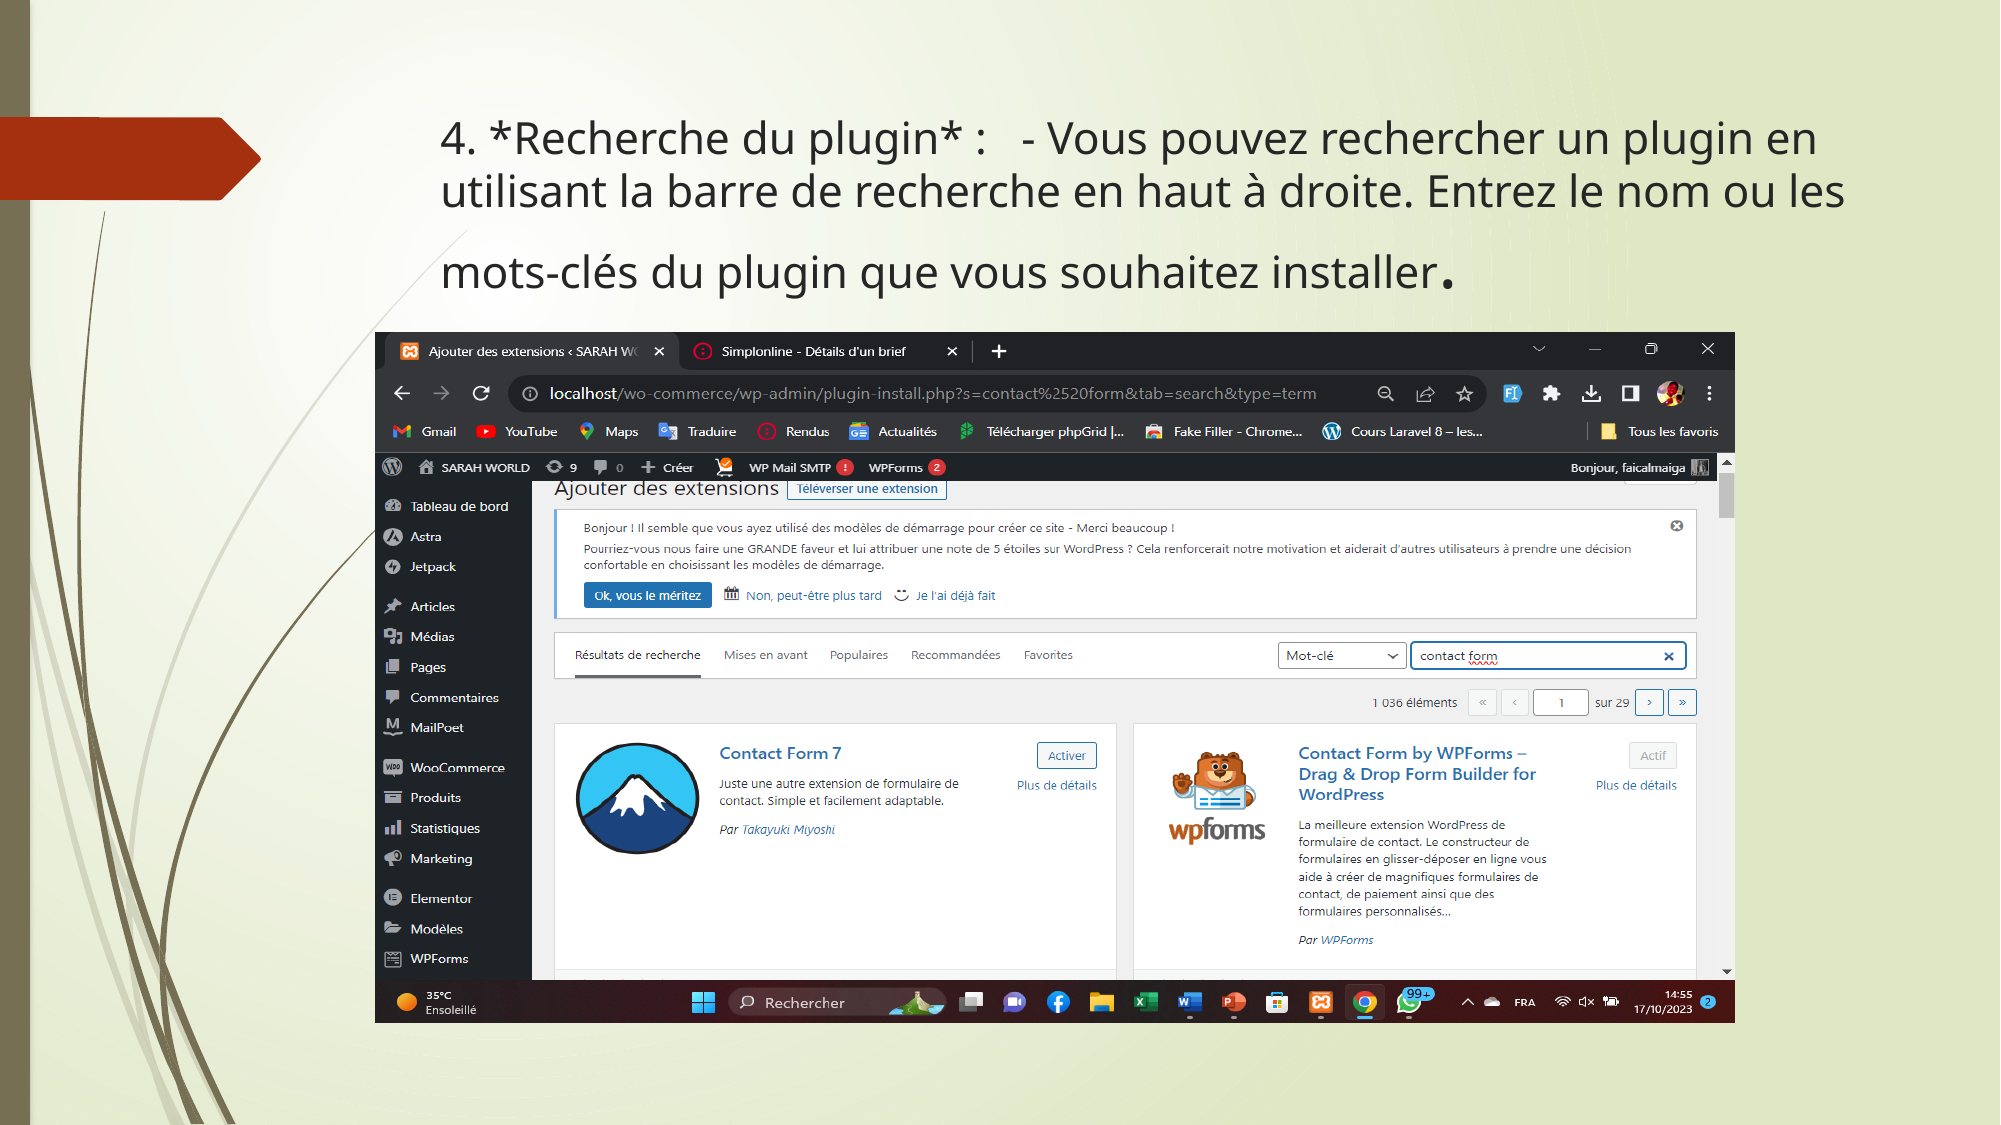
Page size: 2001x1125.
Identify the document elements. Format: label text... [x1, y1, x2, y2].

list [374, 332, 1736, 1023]
title 4. *Recherche du plugin* : - Vous pouvez rechercher un plugin en utilisant la barre de recherche en haut à droite. Entrez le nom ou les mots-clés du plugin que vous souhaitez installer. [425, 102, 1888, 313]
